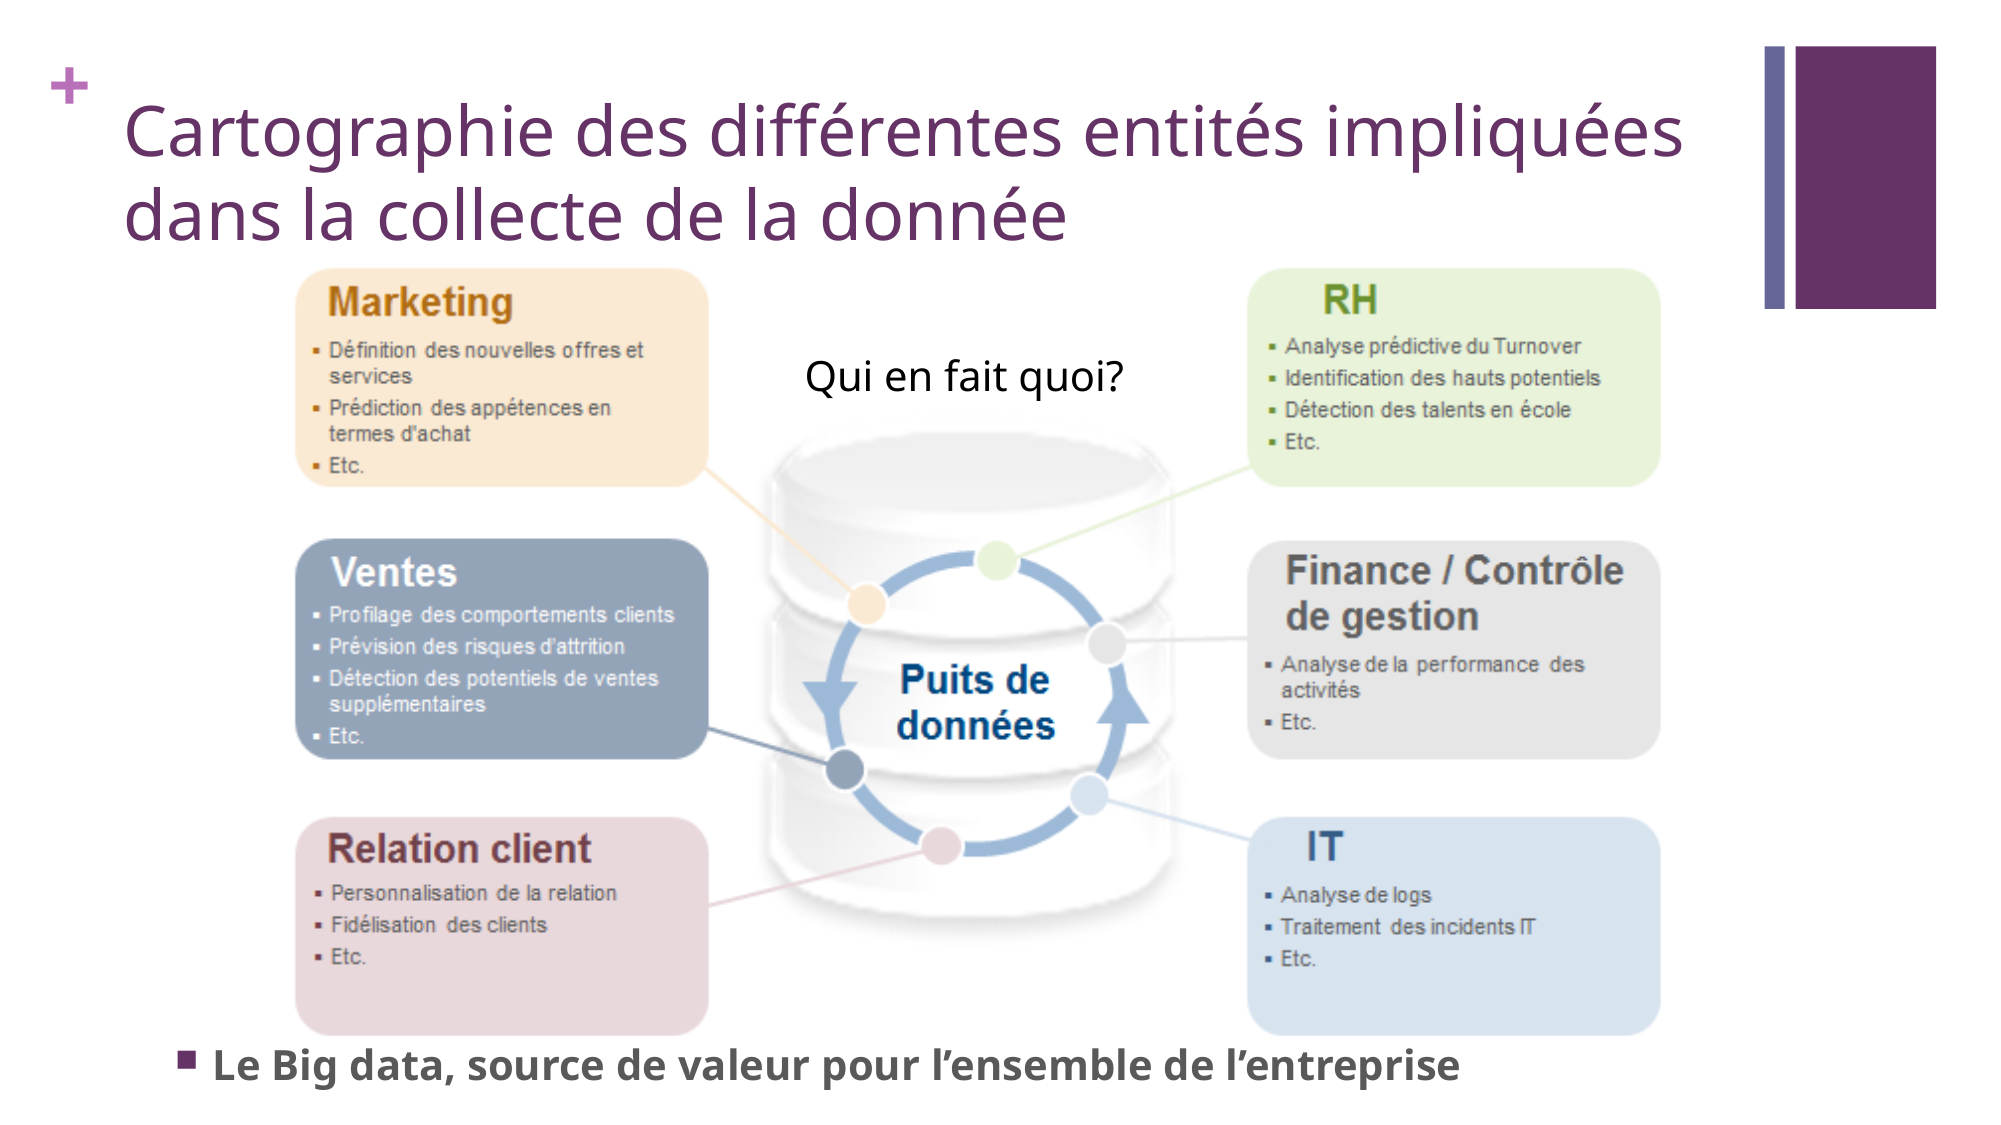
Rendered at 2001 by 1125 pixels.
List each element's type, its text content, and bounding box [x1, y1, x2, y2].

title Cartographie des différentes entités impliquées dans la collecte de la donnée [109, 79, 1762, 263]
text_box Le Big data, source de valeur pour l’ensemble de l’entreprise [160, 1030, 1753, 1113]
picture [257, 215, 1687, 1069]
